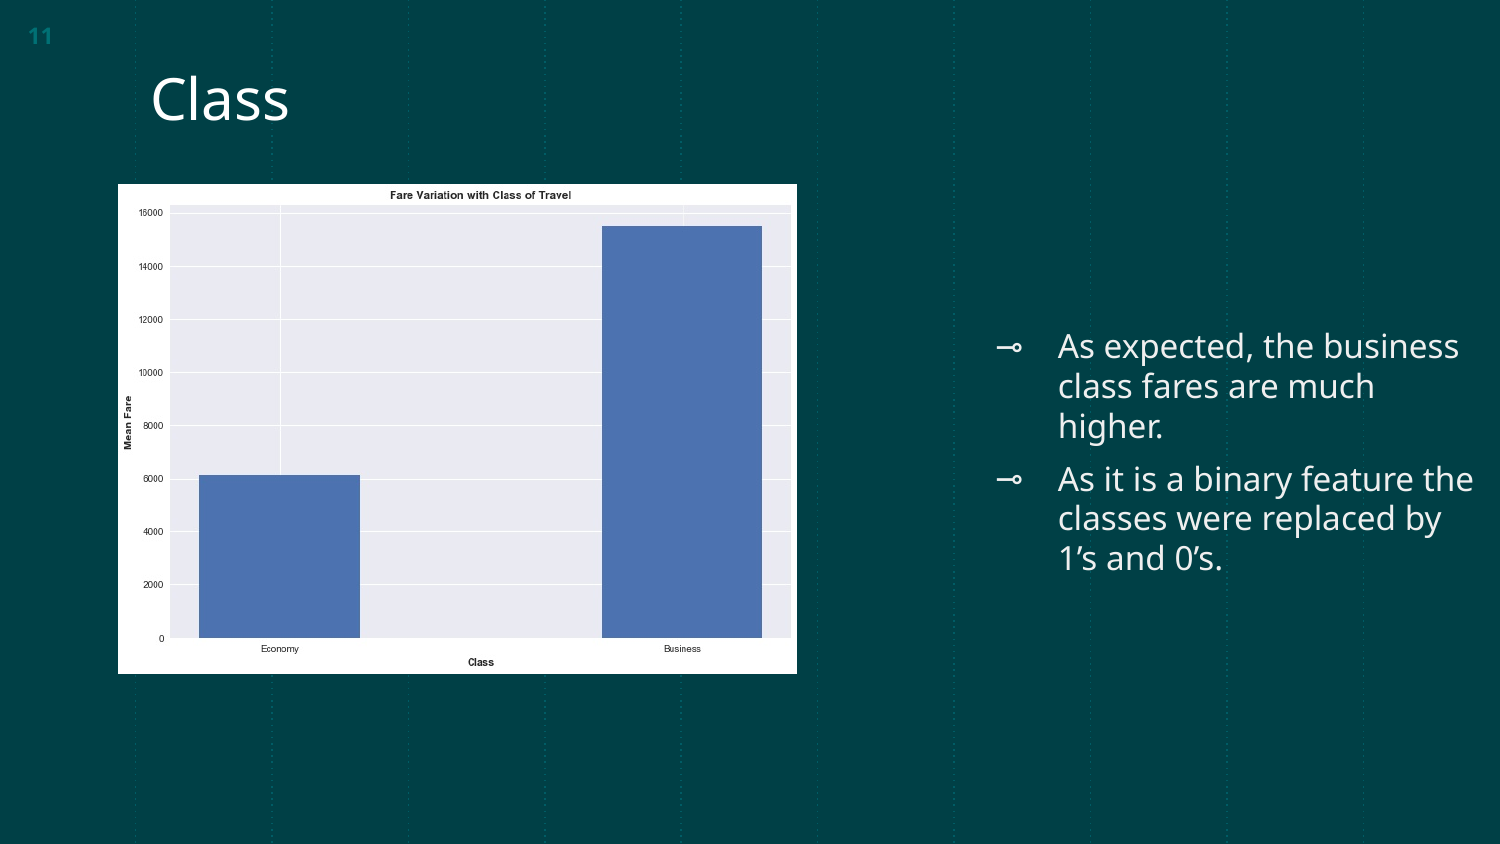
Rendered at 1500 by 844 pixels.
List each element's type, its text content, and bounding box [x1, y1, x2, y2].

slide_number 11 [12, 6, 103, 66]
picture [118, 184, 797, 674]
text_box Class [134, 30, 983, 147]
list As expected, the business class fares are much higher. As it is a binary feature the classes were replaced by 1’s and 0’s. [967, 310, 1500, 554]
